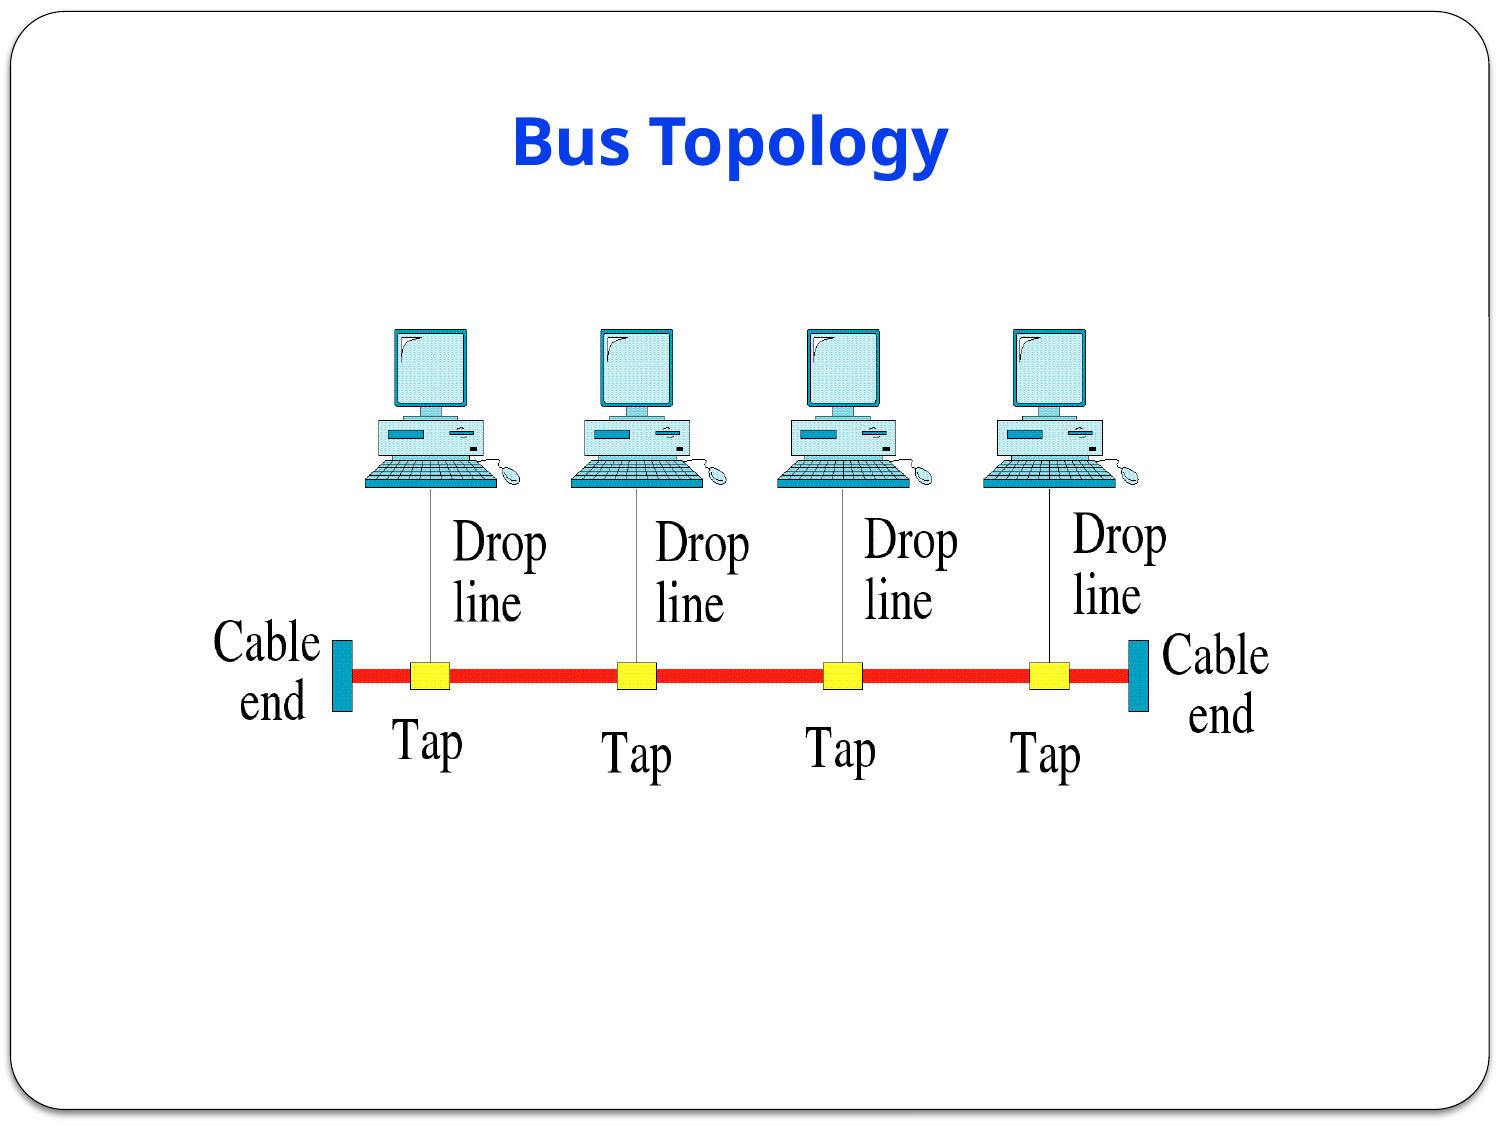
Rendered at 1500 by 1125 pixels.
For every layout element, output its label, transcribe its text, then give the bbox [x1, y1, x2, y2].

text_box Bus Topology [495, 91, 965, 187]
picture [212, 328, 1281, 787]
